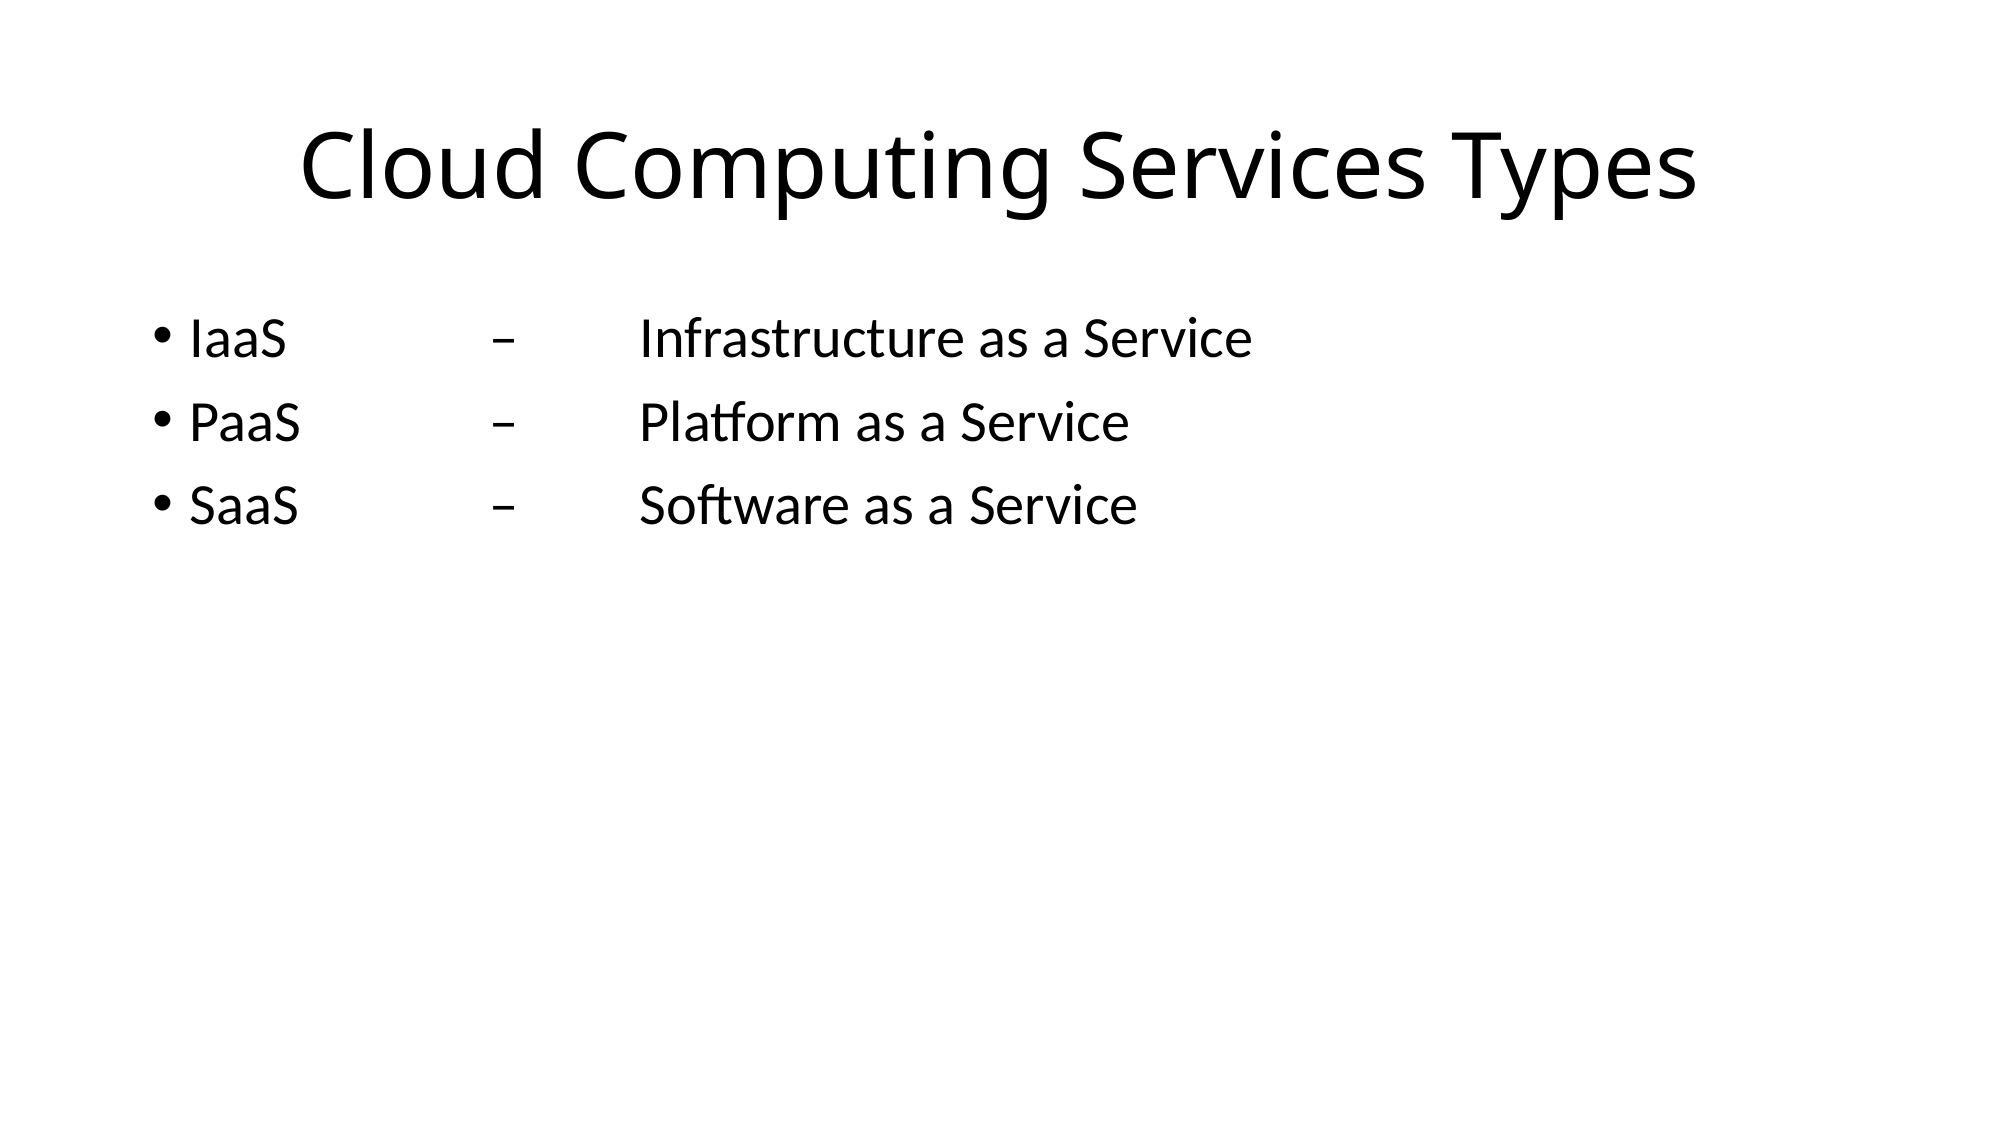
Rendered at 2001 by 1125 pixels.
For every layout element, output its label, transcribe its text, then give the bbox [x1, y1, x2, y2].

list IaaS – Infrastructure as a Service PaaS – Platform as a Service SaaS – Software as a Service [137, 299, 1863, 1014]
title Cloud Computing Services Types [137, 59, 1863, 278]
